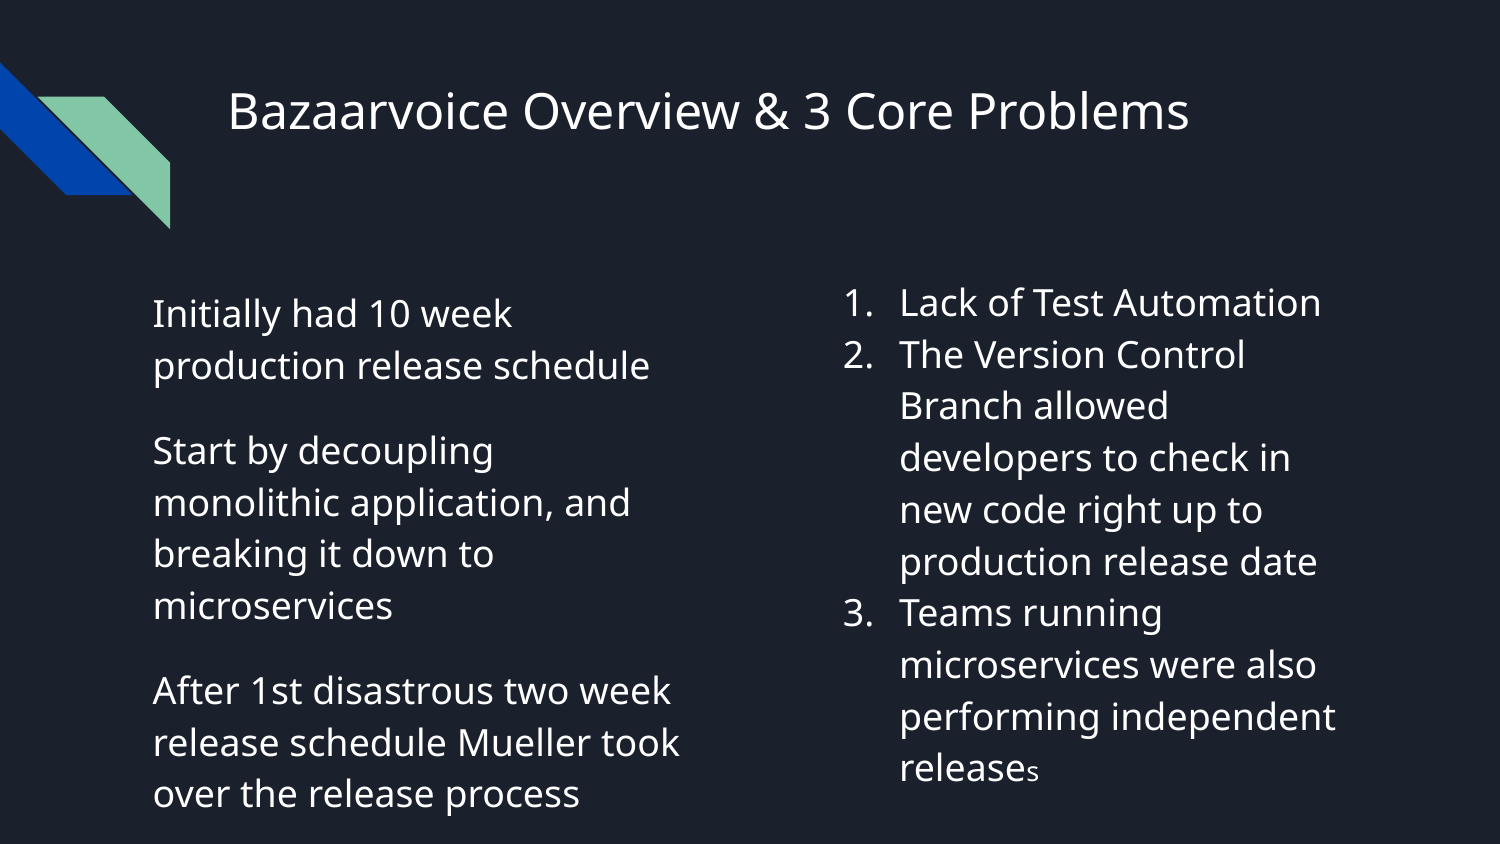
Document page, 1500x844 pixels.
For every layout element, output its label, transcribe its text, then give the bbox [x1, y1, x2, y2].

list Initially had 10 week production release schedule Start by decoupling monolithic application, and breaking it down to microservices After 1st disastrous two week release schedule Mueller took over the release process [137, 268, 696, 746]
list Lack of Test Automation The Version Control Branch allowed developers to check in new code right up to production release date Teams running microservices were also performing independent releases [809, 257, 1368, 735]
title Bazaarvoice Overview & 3 Core Problems [212, 64, 1368, 215]
